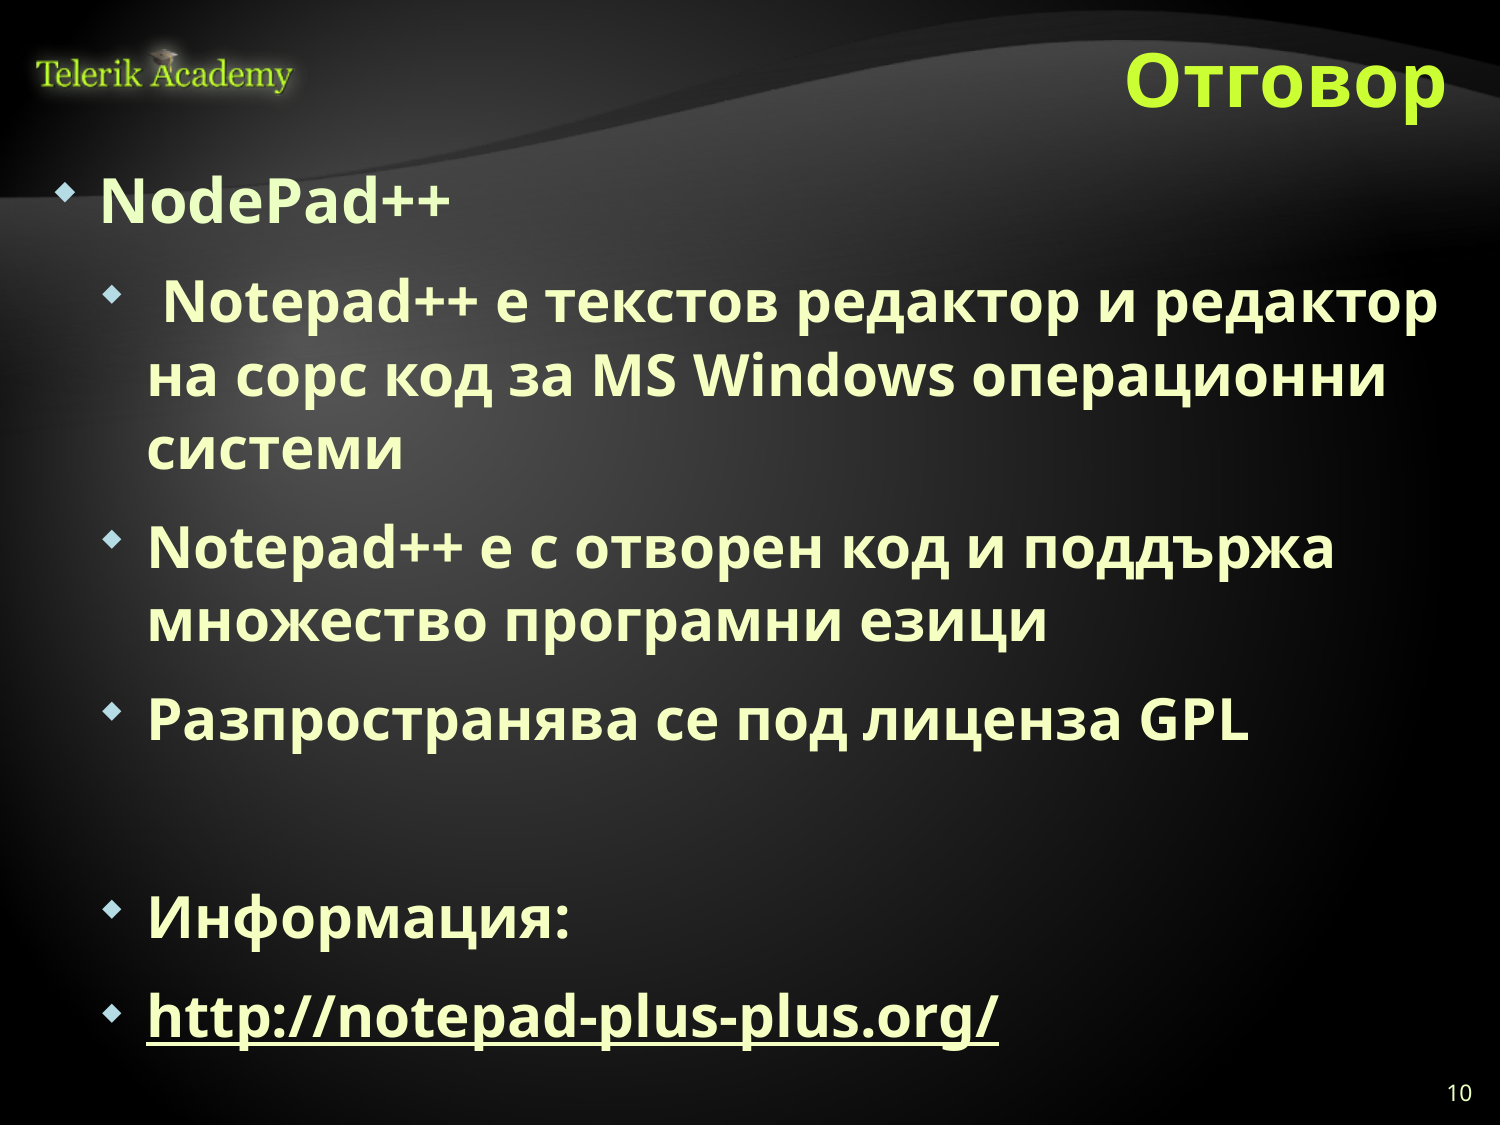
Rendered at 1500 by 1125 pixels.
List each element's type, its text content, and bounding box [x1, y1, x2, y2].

picture [0, 0, 1500, 1125]
slide_number 10 [1412, 1074, 1488, 1113]
list NodePad++ Notepad++ е текстов редактор и редактор на сорс код за MS Windows операционни системи Notepad++ е с отворен код и поддържа множество програмни езици Разпространява се под лиценза GPL Информация: http://notepad-plus-plus.org/ [37, 149, 1463, 1100]
title Отговор [300, 12, 1463, 149]
